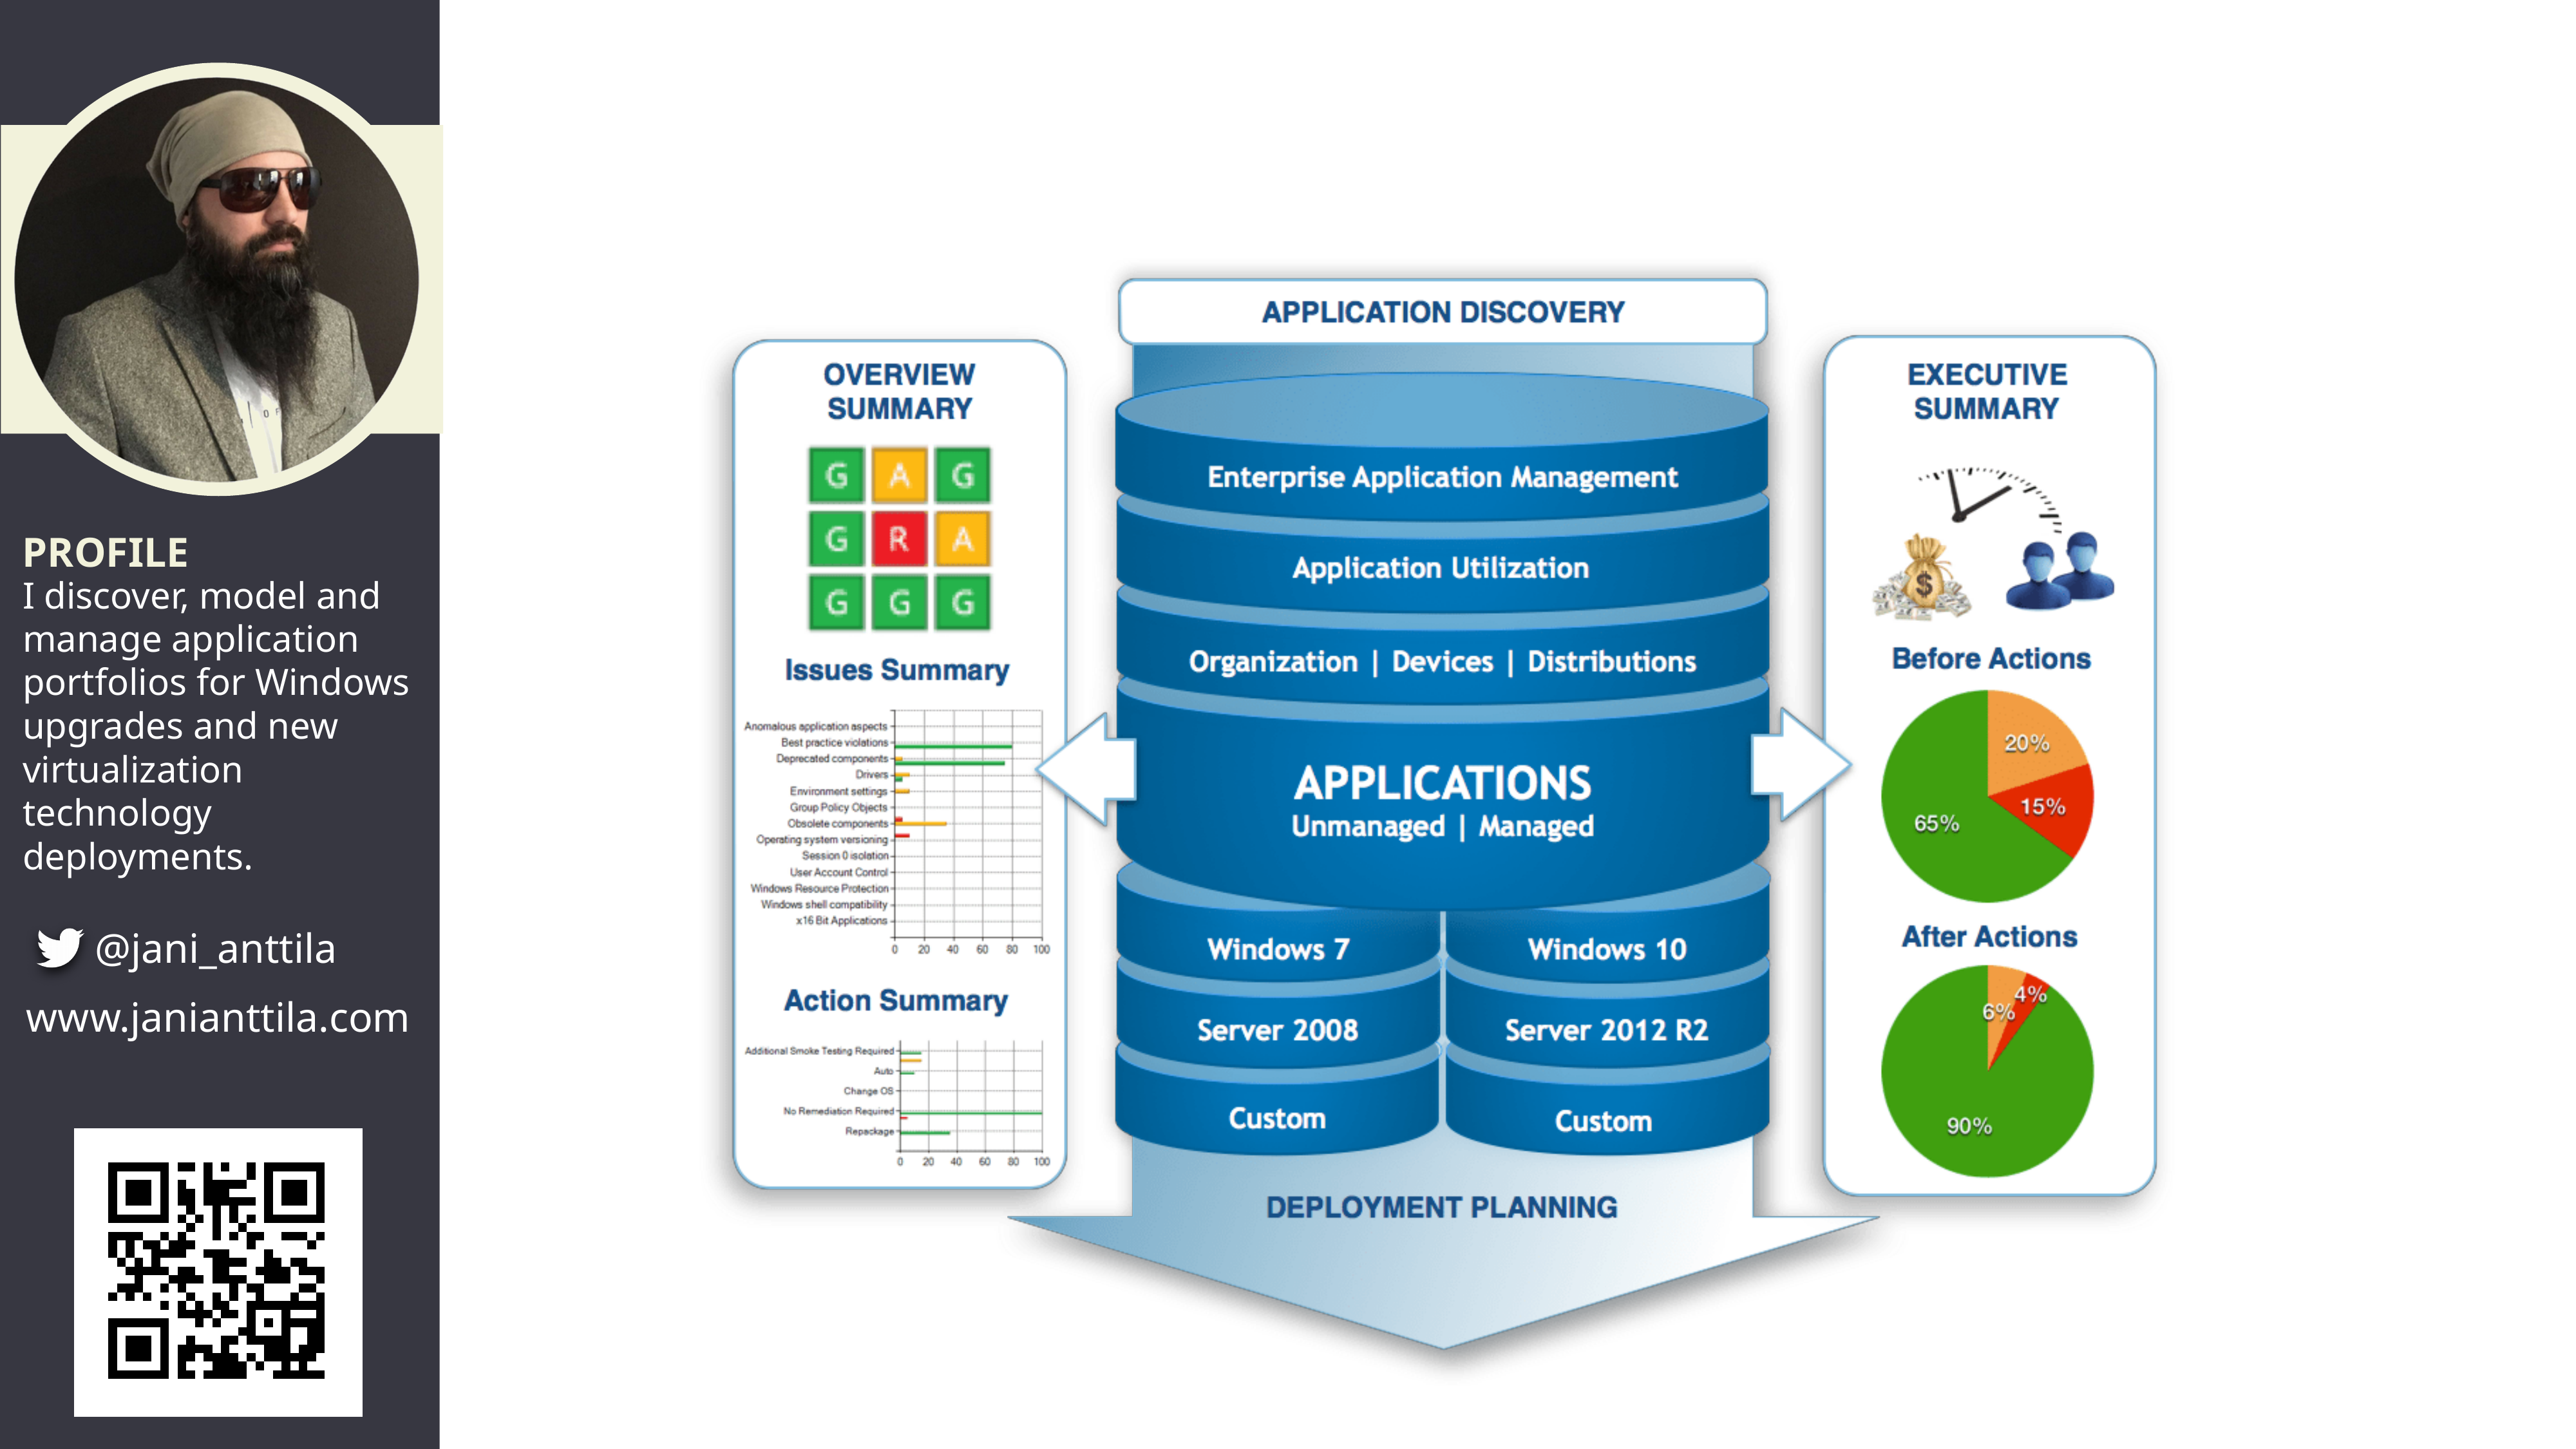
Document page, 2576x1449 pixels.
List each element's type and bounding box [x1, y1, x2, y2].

picture [24, 918, 97, 990]
picture [699, 258, 2175, 1390]
picture [74, 1128, 363, 1417]
picture [14, 77, 419, 482]
